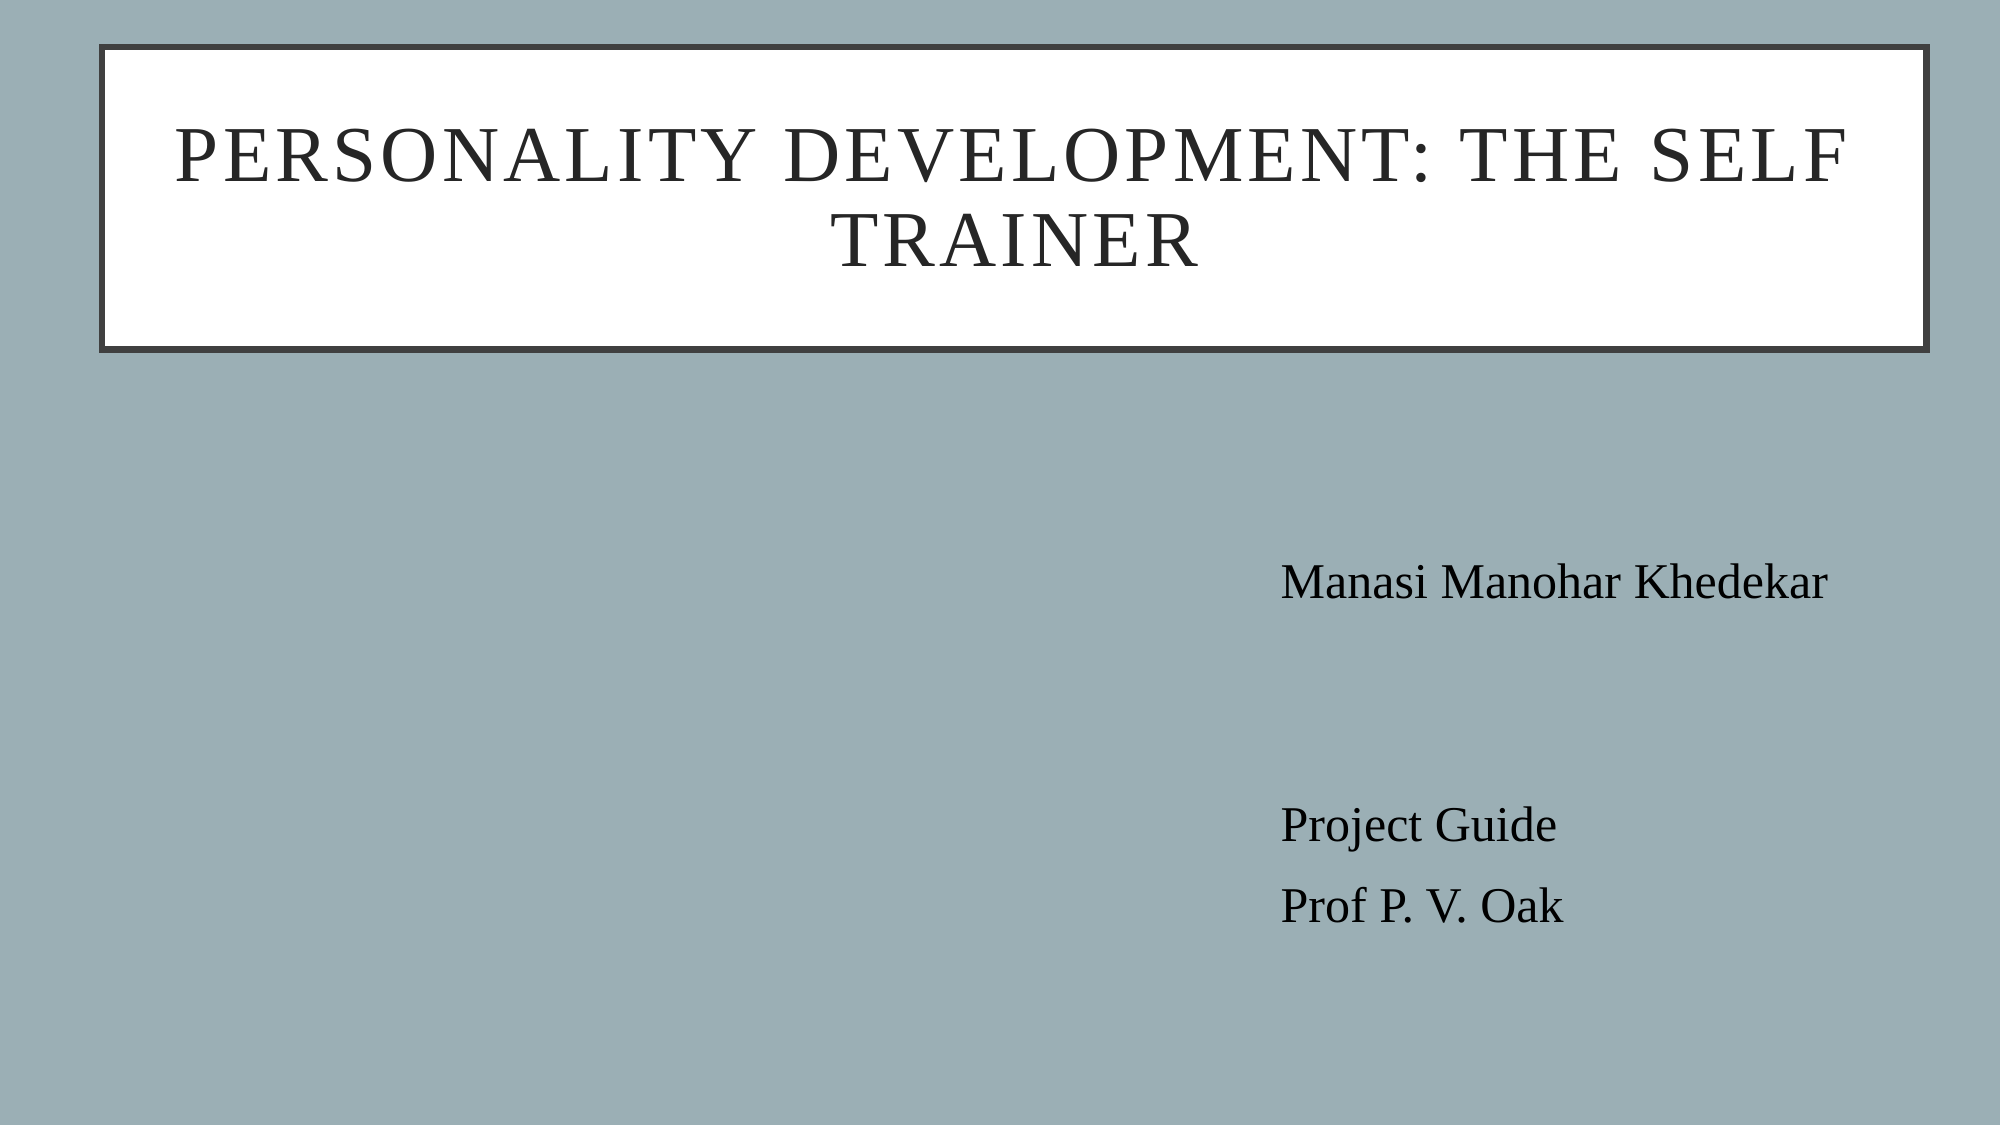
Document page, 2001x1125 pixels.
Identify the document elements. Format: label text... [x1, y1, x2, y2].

title Personality Development: The Self Trainer [99, 44, 1930, 353]
subtitle Manasi Manohar Khedekar Project Guide Prof P. V. Oak [665, 470, 1955, 1078]
